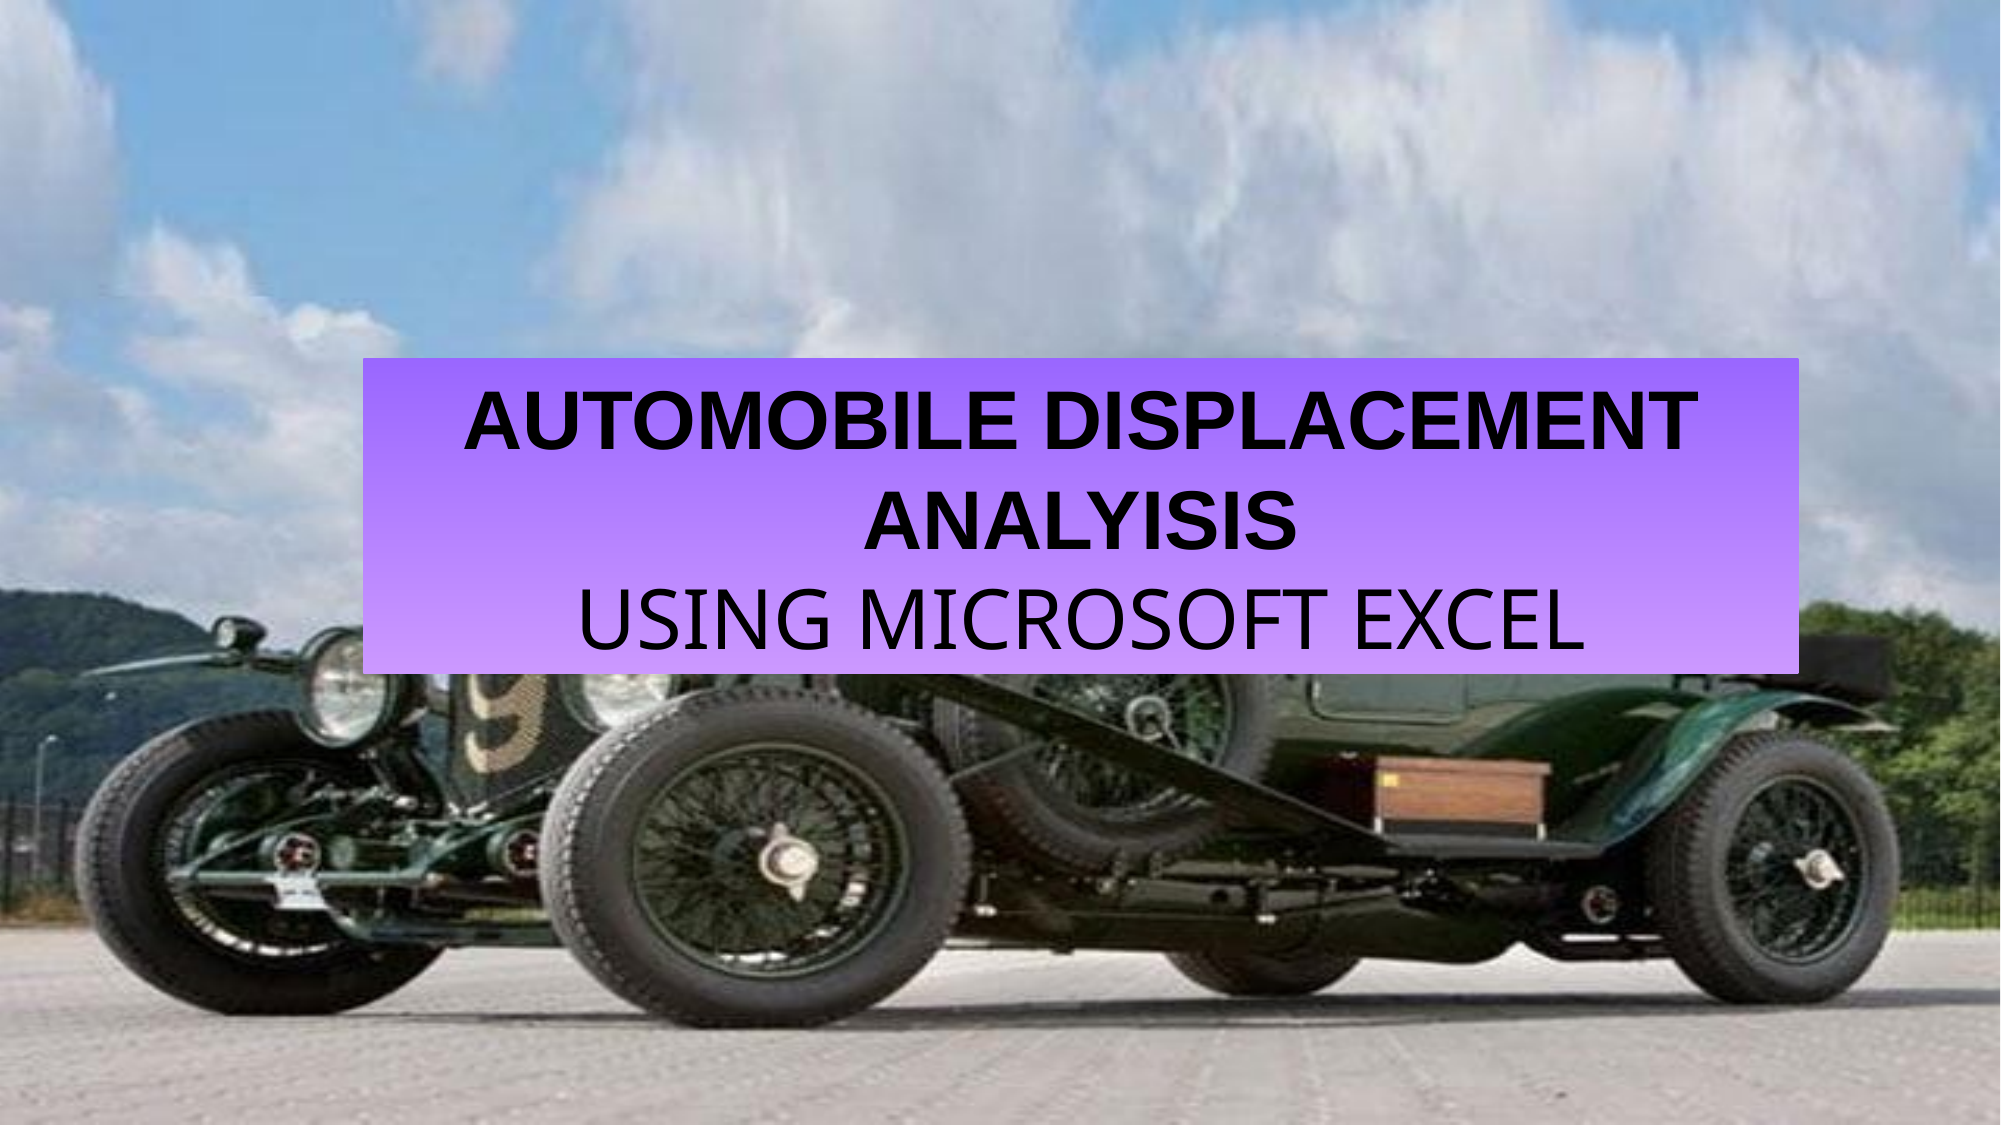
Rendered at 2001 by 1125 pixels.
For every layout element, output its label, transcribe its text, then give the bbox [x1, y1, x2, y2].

picture [0, 0, 2001, 1125]
text_box AUTOMOBILE DISPLACEMENT ANALYISIS USING MICROSOFT EXCEL [363, 358, 1799, 674]
